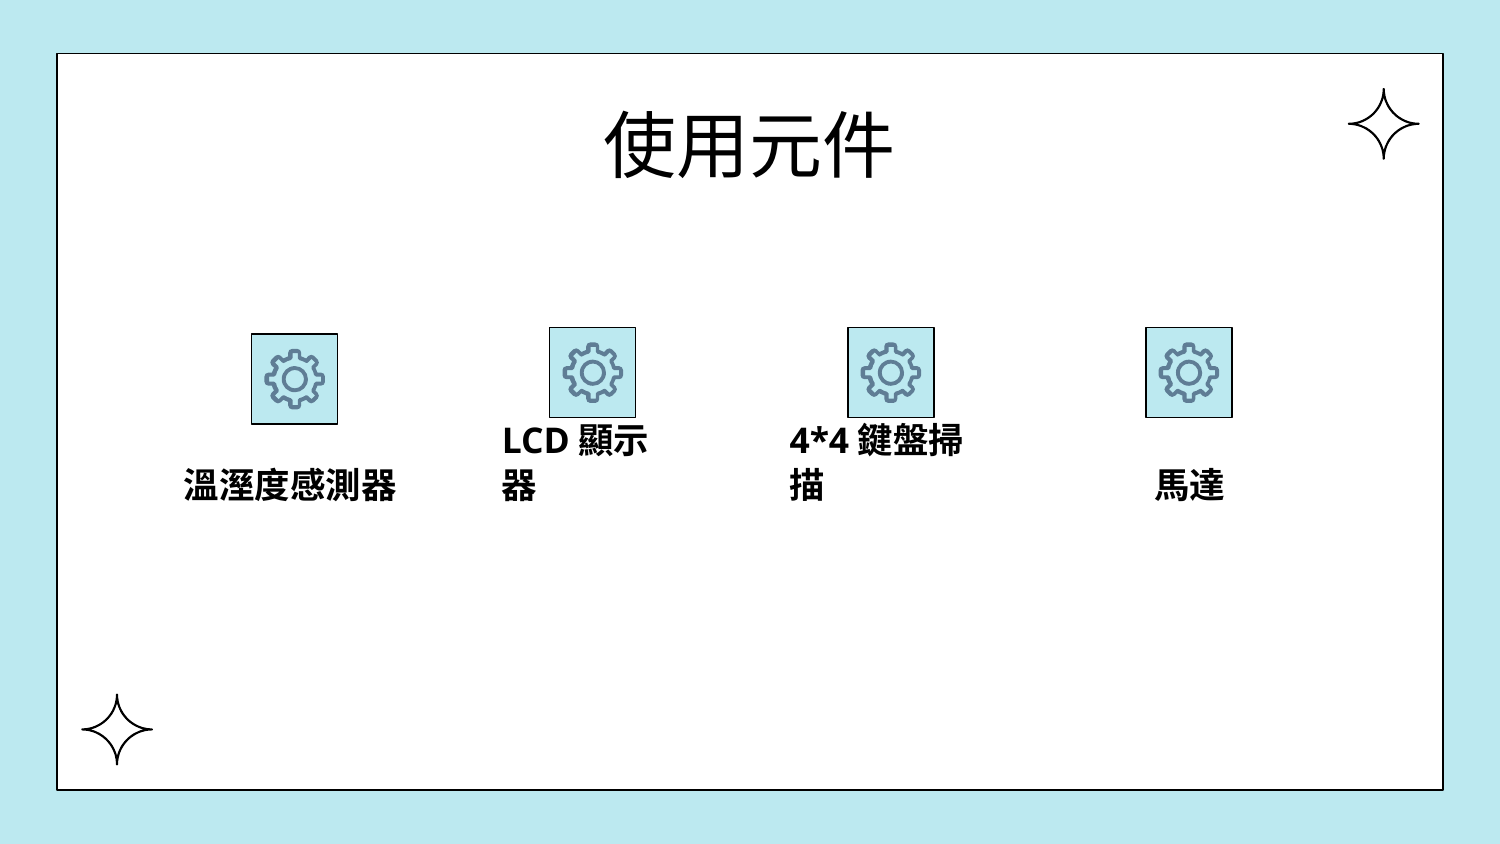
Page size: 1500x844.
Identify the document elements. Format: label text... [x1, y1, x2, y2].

text_box [847, 327, 934, 418]
title 使用元件 [118, 84, 1382, 175]
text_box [860, 342, 922, 404]
text_box [549, 327, 636, 418]
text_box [1158, 342, 1220, 404]
text_box [1145, 327, 1232, 418]
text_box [562, 342, 624, 404]
title LCD顯示器 [486, 469, 699, 521]
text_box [264, 348, 326, 410]
title 4*4鍵盤掃描 [774, 469, 1007, 521]
text_box [251, 334, 338, 425]
title 溫溼度感測器 [168, 469, 421, 521]
title 馬達 [1139, 469, 1255, 521]
